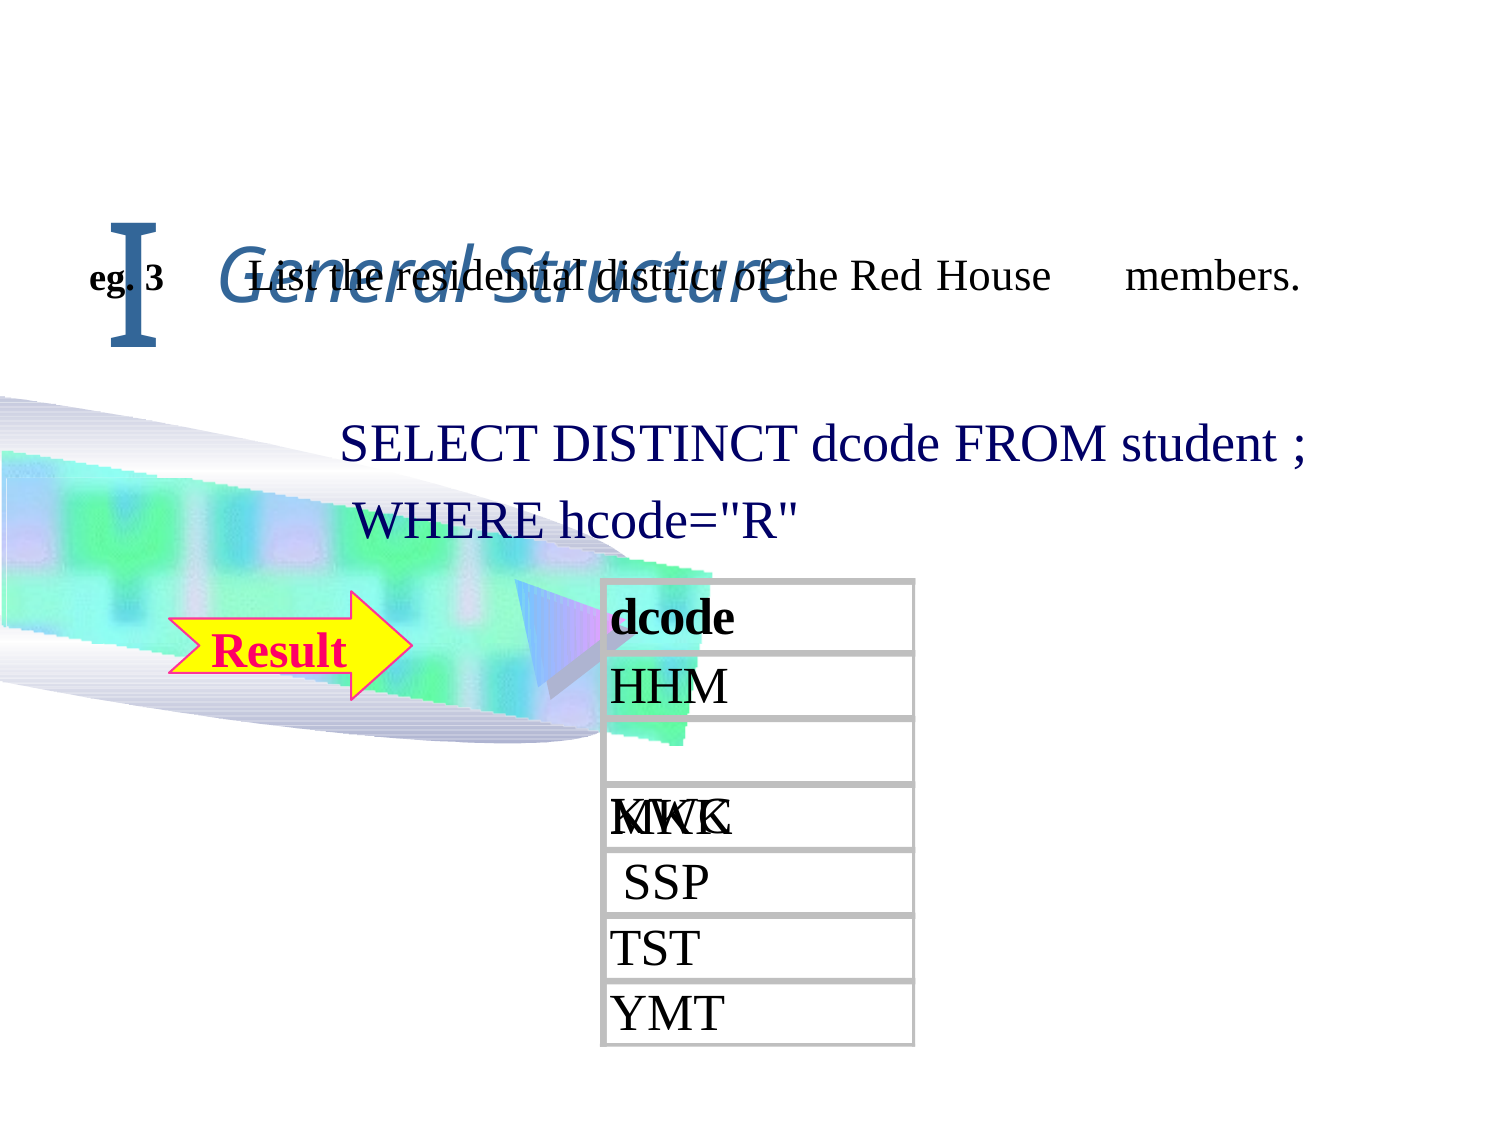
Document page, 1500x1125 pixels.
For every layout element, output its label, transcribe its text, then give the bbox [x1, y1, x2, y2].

text_box eg. 3 [87, 249, 167, 299]
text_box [0, 447, 713, 746]
text_box SELECT DISTINCT dcode FROM student ; WHERE hcode="R" [337, 391, 1311, 550]
text_box members. [1122, 243, 1304, 300]
title I General Structure [98, 0, 979, 382]
text_box List the residential district of the Red House [245, 243, 1056, 300]
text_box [167, 577, 916, 1047]
